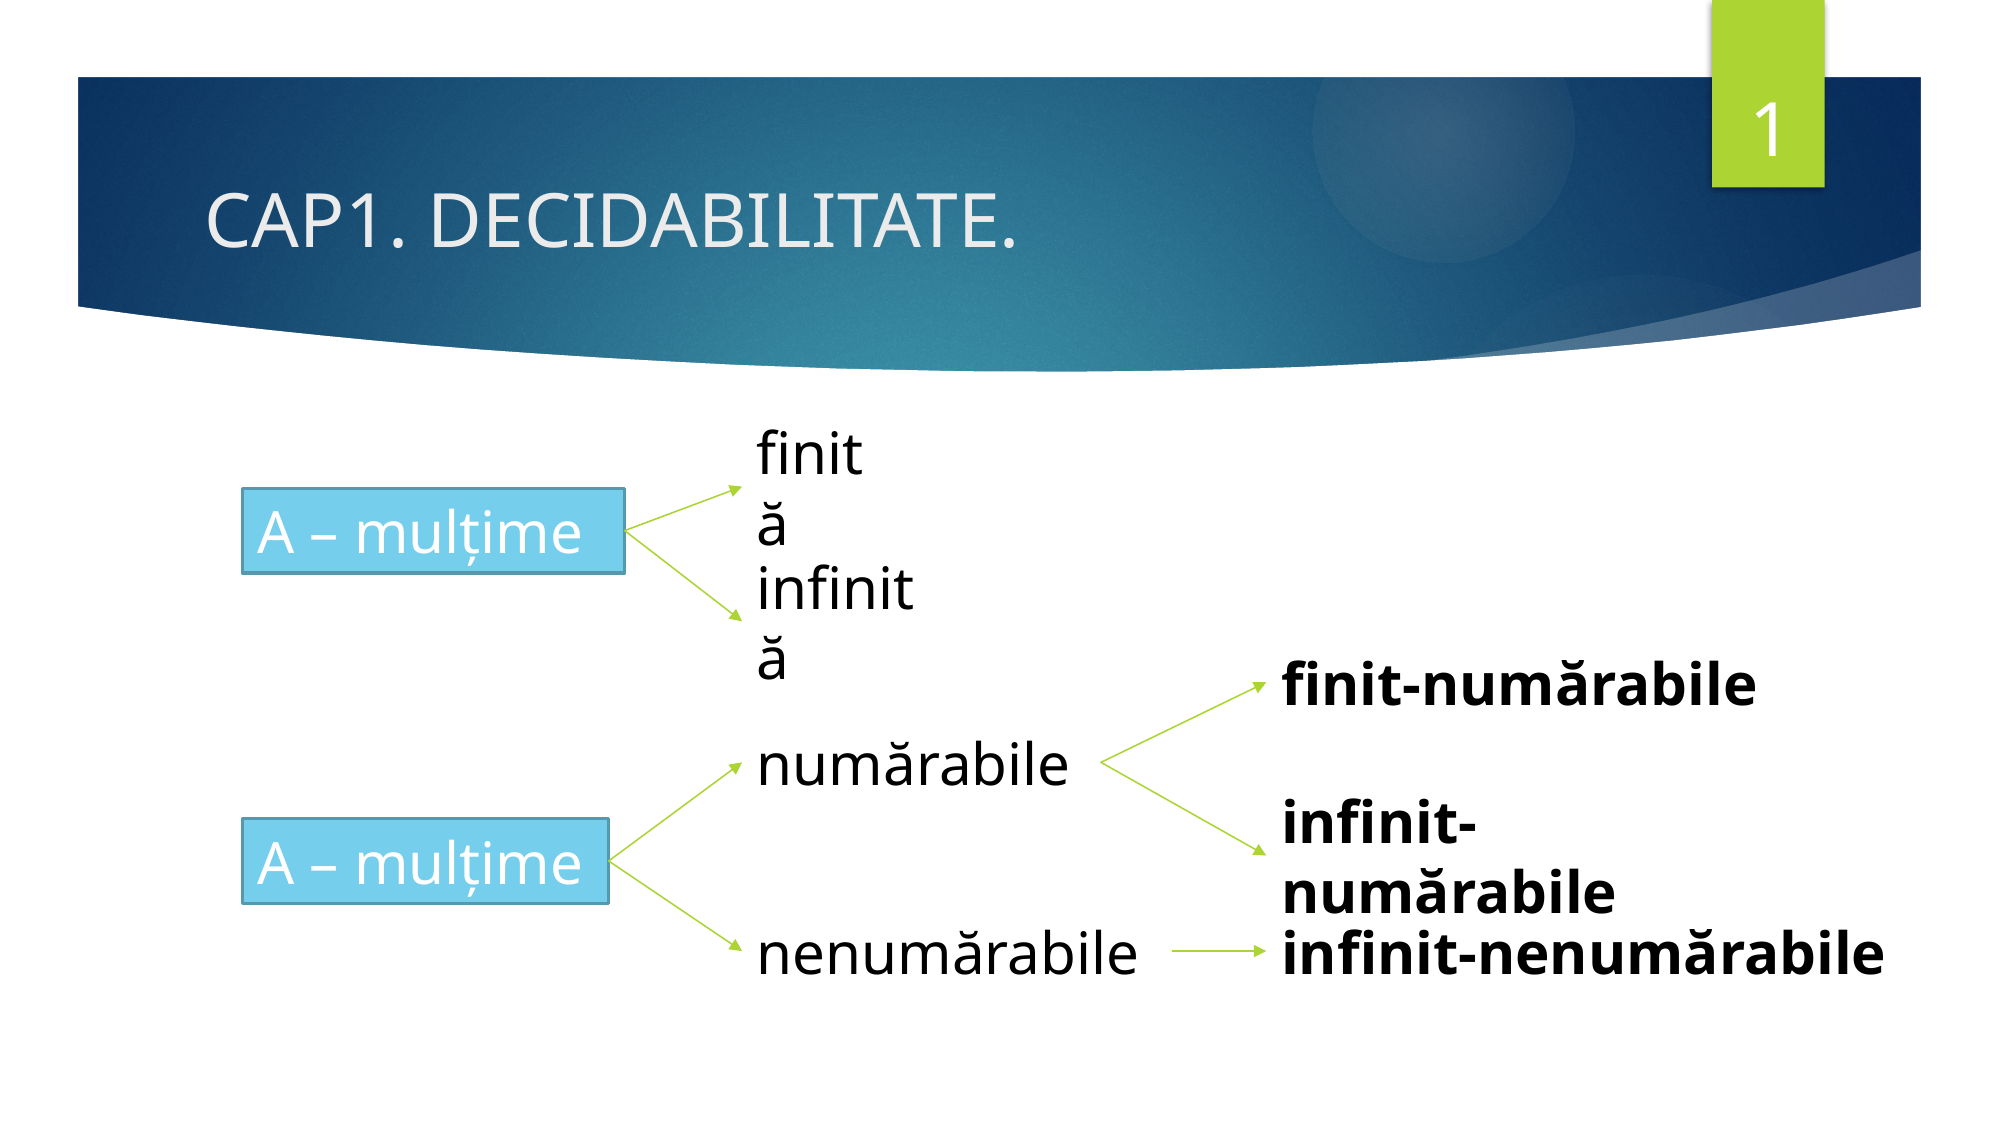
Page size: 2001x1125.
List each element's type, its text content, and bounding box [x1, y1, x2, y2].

text_box finită [742, 409, 911, 543]
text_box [1100, 762, 1267, 822]
text_box nenumărabile [742, 908, 1173, 994]
text_box numărabile [742, 720, 1094, 805]
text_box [624, 530, 743, 588]
text_box A – mulțime [241, 487, 618, 575]
text_box infinit-numărabile [1266, 778, 1821, 908]
title CAP1. DECIDABILITATE. [189, 159, 1627, 276]
text_box infinită [742, 543, 957, 699]
text_box finit-numărabile [1266, 639, 1805, 725]
text_box 1 [1734, 74, 1821, 179]
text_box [608, 762, 743, 860]
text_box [608, 861, 743, 952]
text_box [624, 451, 743, 530]
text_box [1100, 682, 1267, 762]
text_box infinit-nenumărabile [1266, 908, 1977, 994]
text_box A – mulțime [241, 817, 602, 905]
